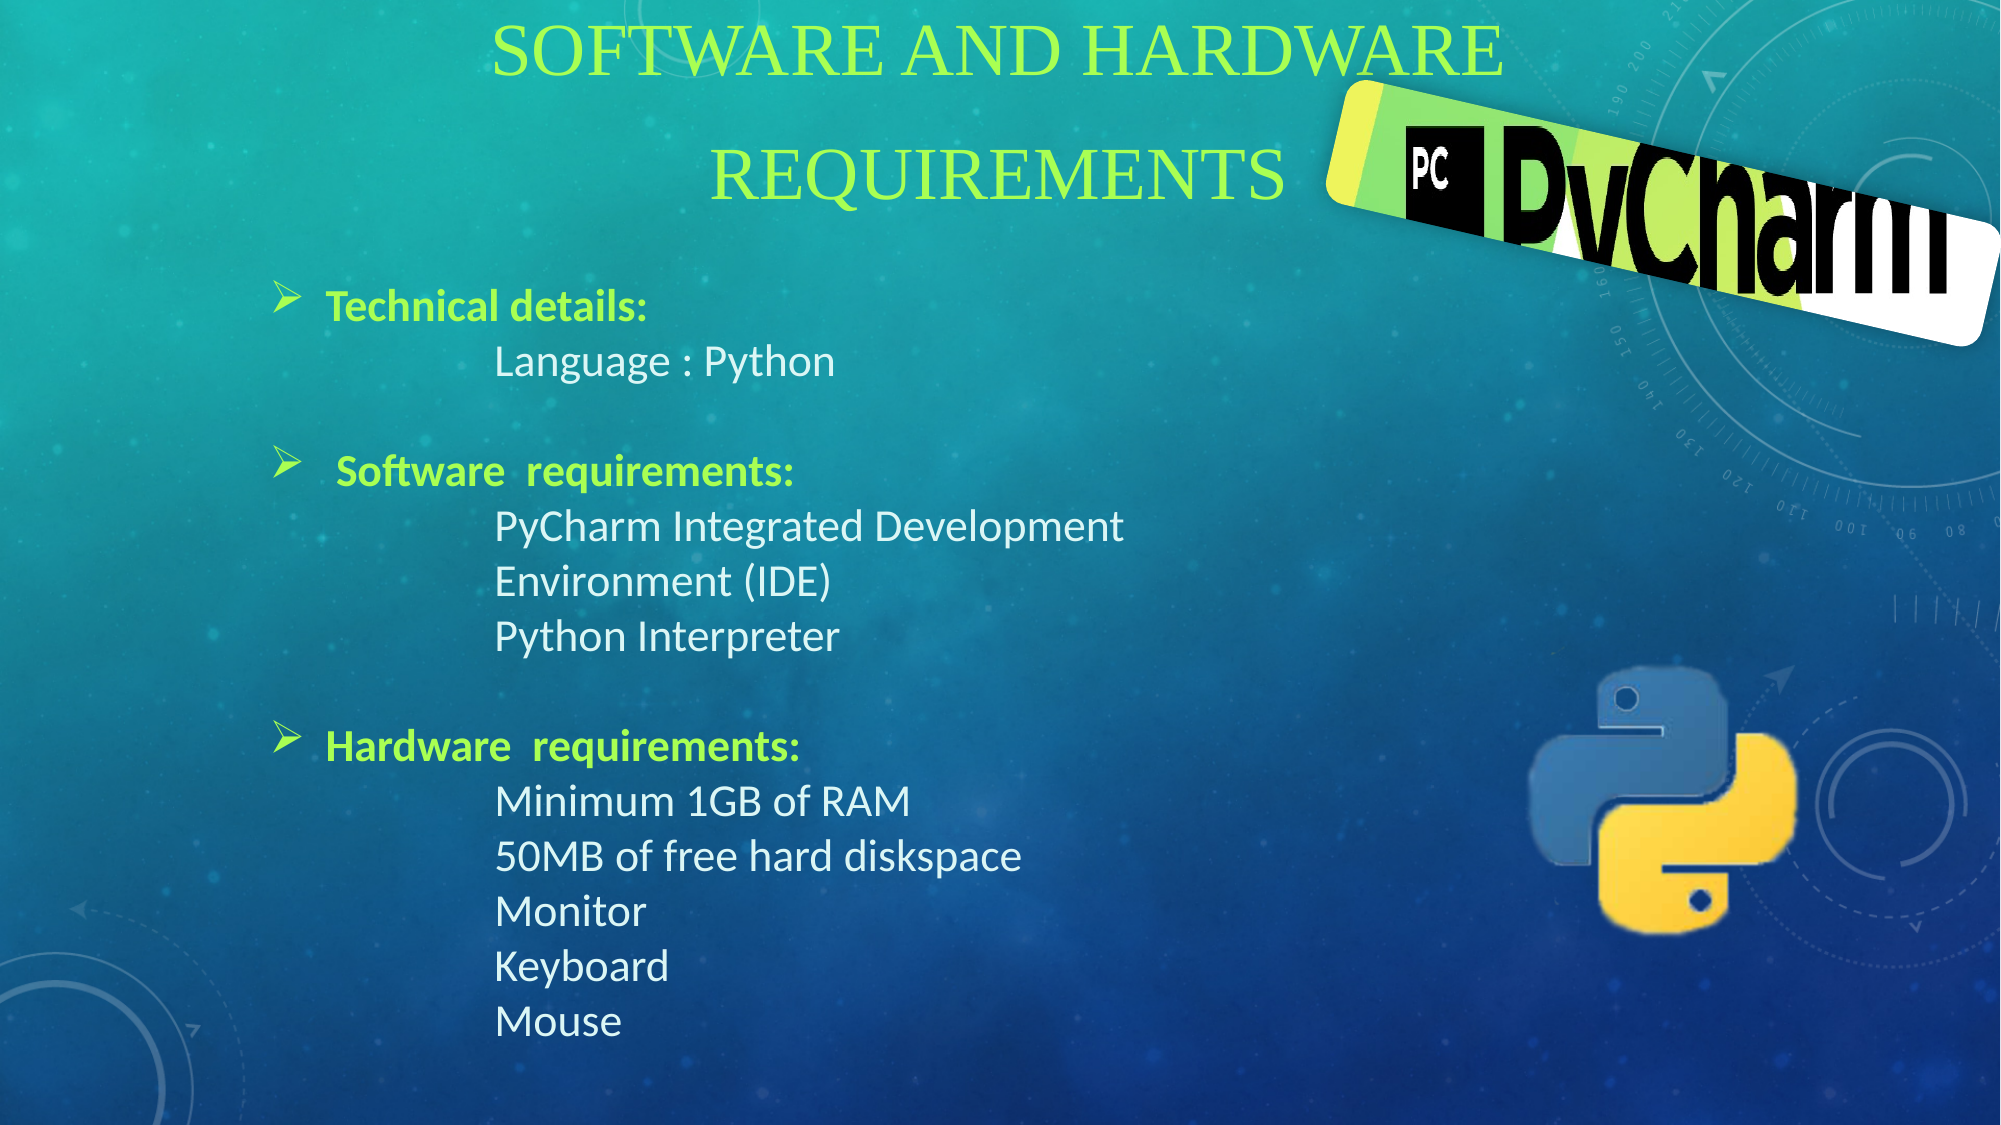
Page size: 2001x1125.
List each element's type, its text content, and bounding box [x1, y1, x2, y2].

text_box Technical details: Language : Python Software requirements: PyCharm Integrated Development Environment (IDE) Python Interpreter Hardware requirements: Minimum 1GB of RAM 50MB of free hard diskspace Monitor Keyboard Mouse [254, 222, 1255, 1053]
picture [0, 0, 2001, 1125]
text_box SOFTWARE AND HARDWARE REQUIREMENTS [254, 18, 1746, 222]
